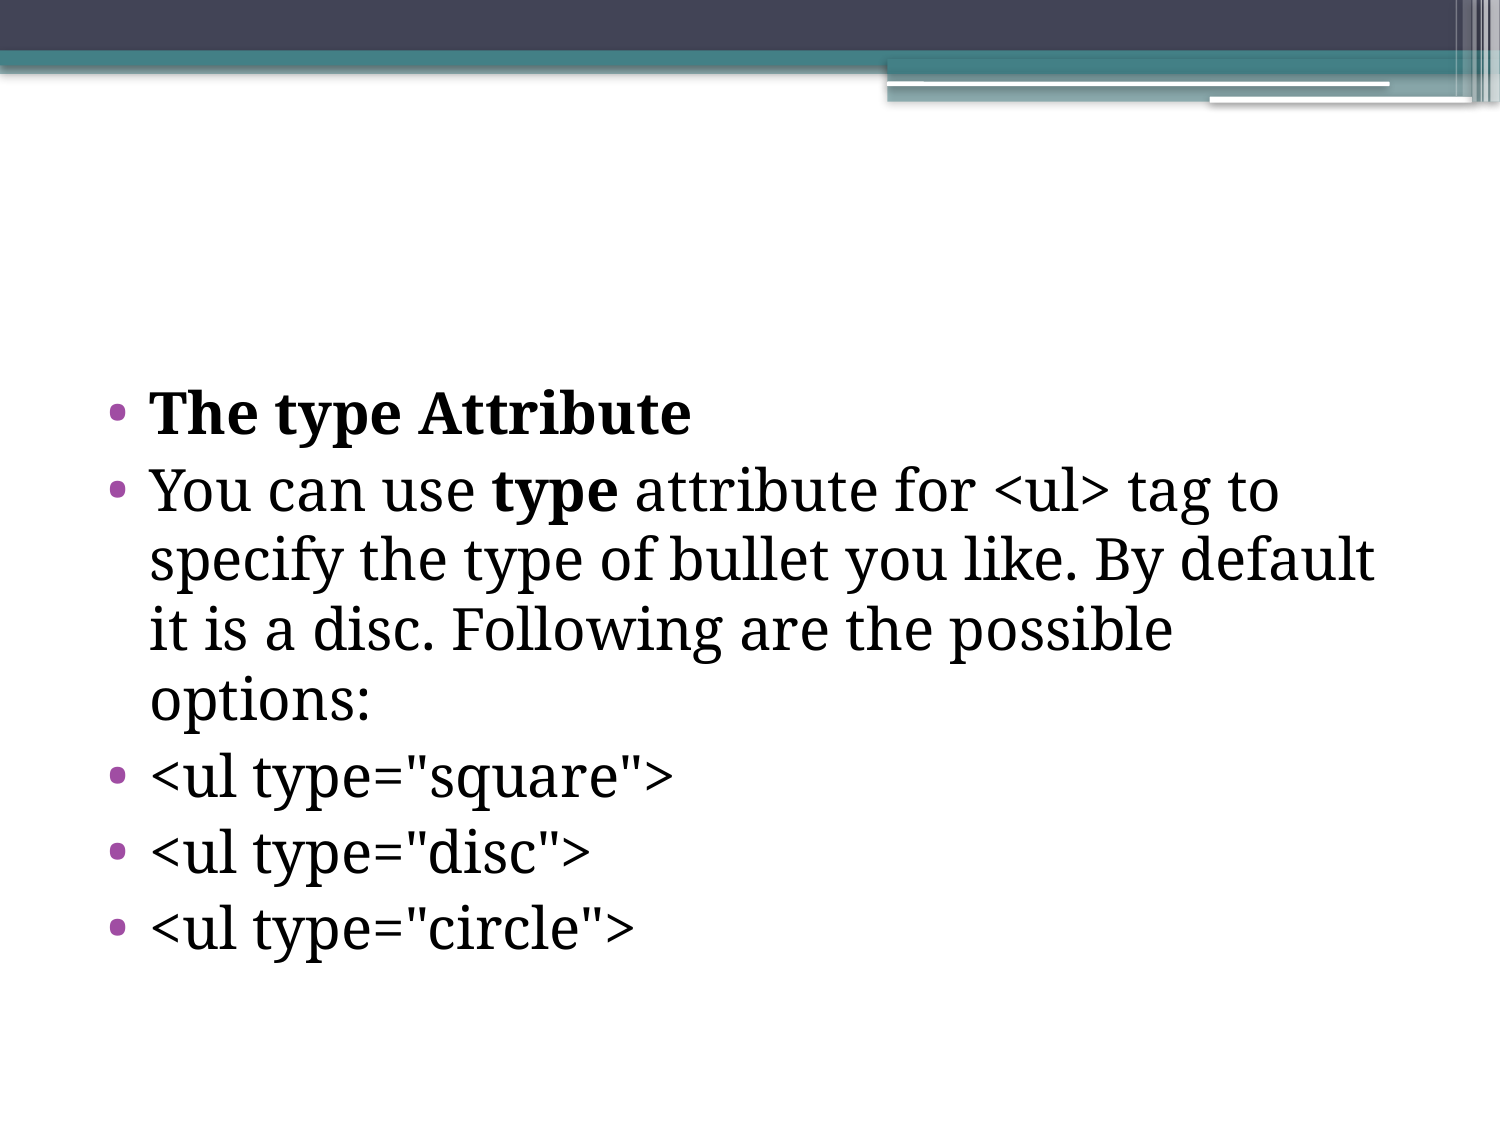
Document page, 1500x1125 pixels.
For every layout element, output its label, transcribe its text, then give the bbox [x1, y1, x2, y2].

list The type Attribute You can use type attribute for <ul> tag to specify the type of bullet you like. By default it is a disc. Following are the possible options: <ul type="square"> <ul type="disc"> <ul type="circle"> [75, 368, 1425, 1079]
